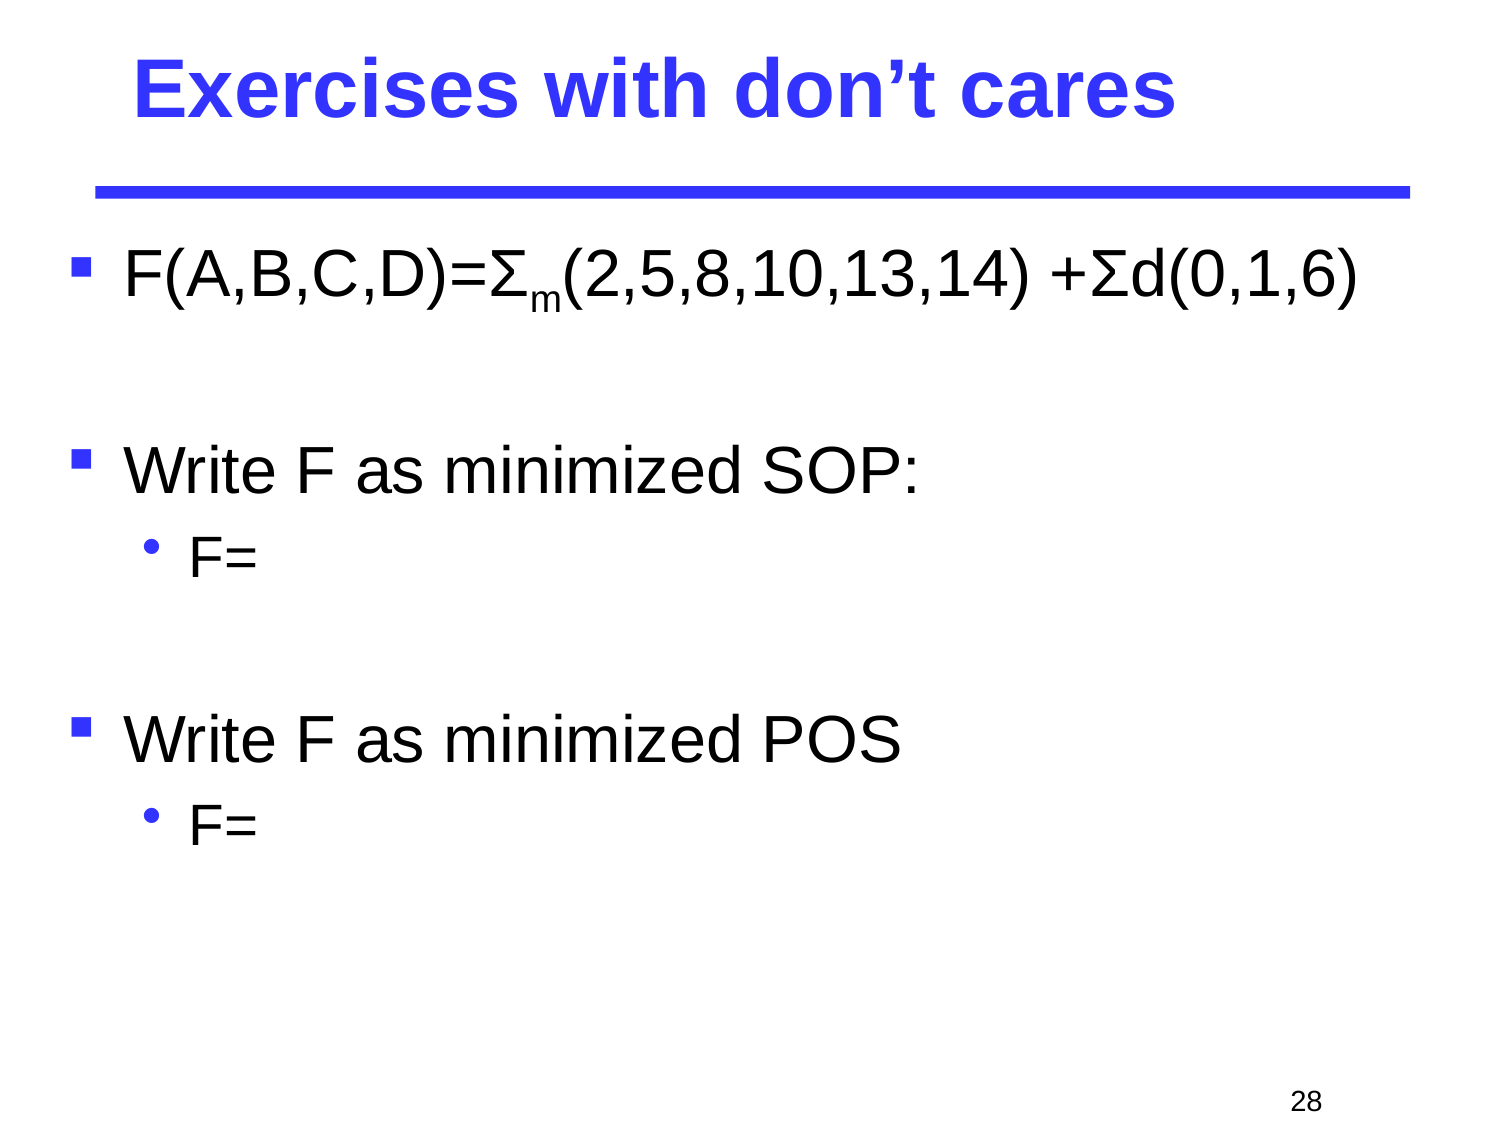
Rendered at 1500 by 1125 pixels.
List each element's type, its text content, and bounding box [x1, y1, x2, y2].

title Exercises with don’t cares [117, 0, 1393, 168]
list F(A,B,C,D)=Σm(2,5,8,10,13,14) +Σd(0,1,6) Write F as minimized SOP: F= Write F as minimized POS F= [51, 221, 1382, 956]
